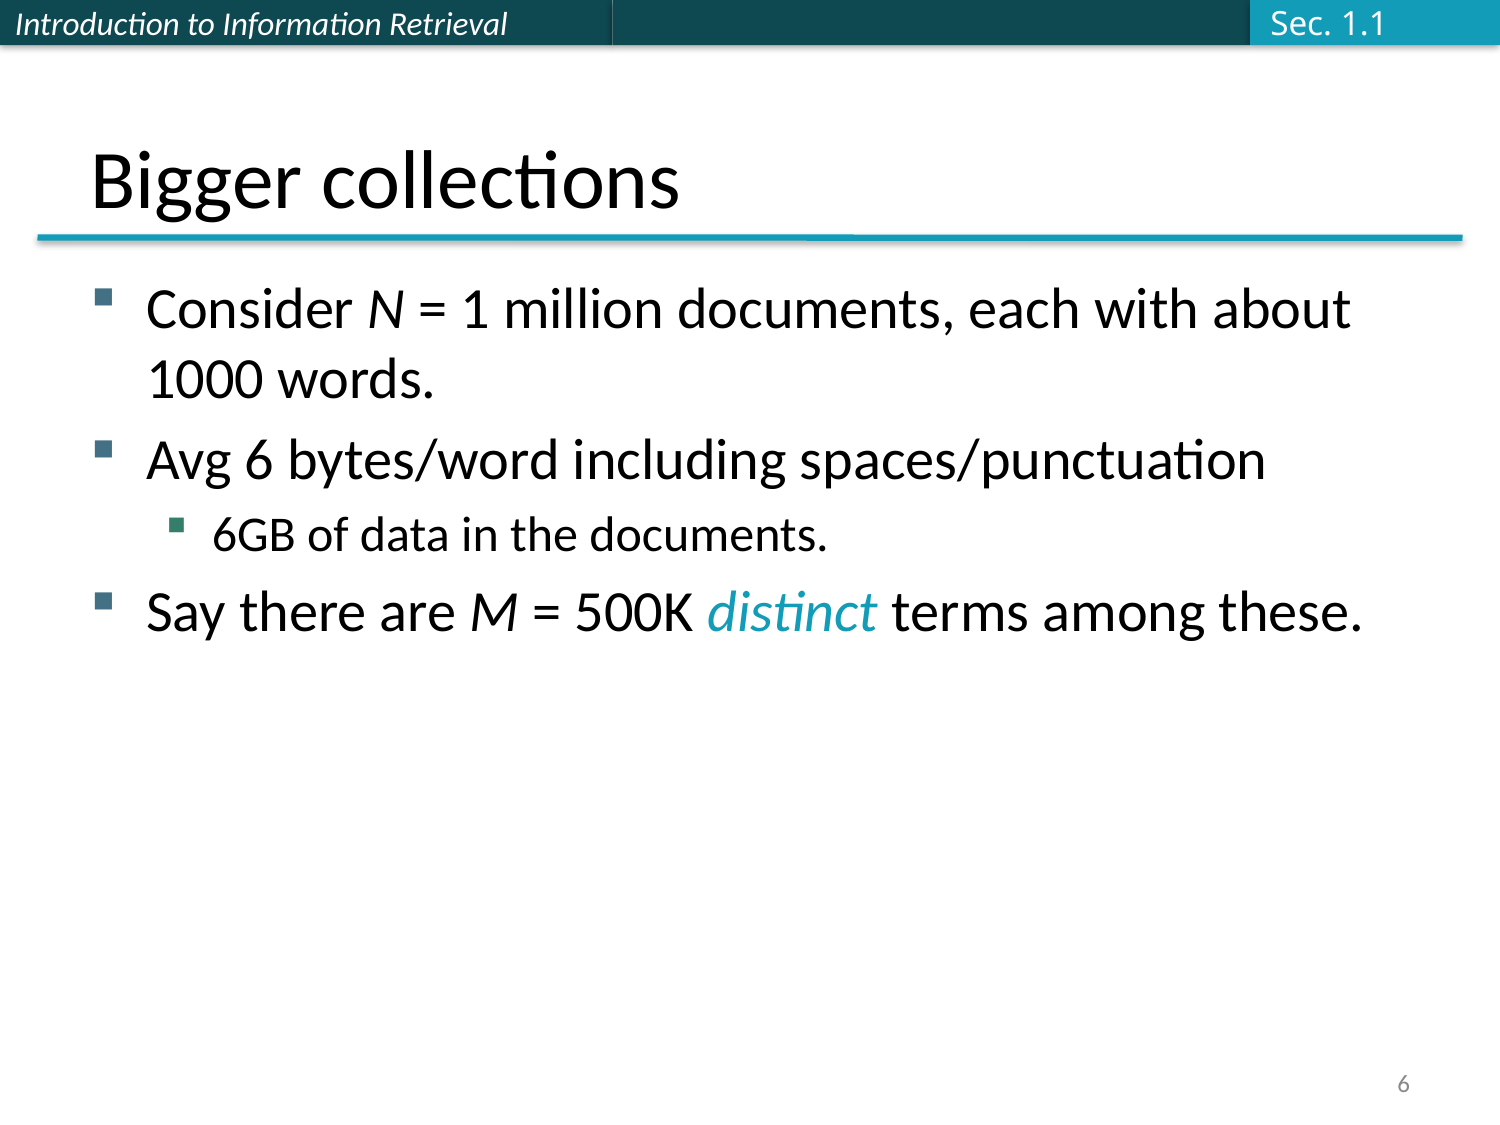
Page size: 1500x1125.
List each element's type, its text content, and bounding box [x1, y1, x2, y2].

title Bigger collections [75, 45, 1425, 233]
text_box Sec. 1.1 [1255, 0, 1404, 50]
list Consider N = 1 million documents, each with about 1000 words. Avg 6 bytes/word including spaces/punctuation 6GB of data in the documents. Say there are M = 500K distinct terms among these. [75, 262, 1425, 1075]
slide_number 6 [1074, 1062, 1425, 1103]
